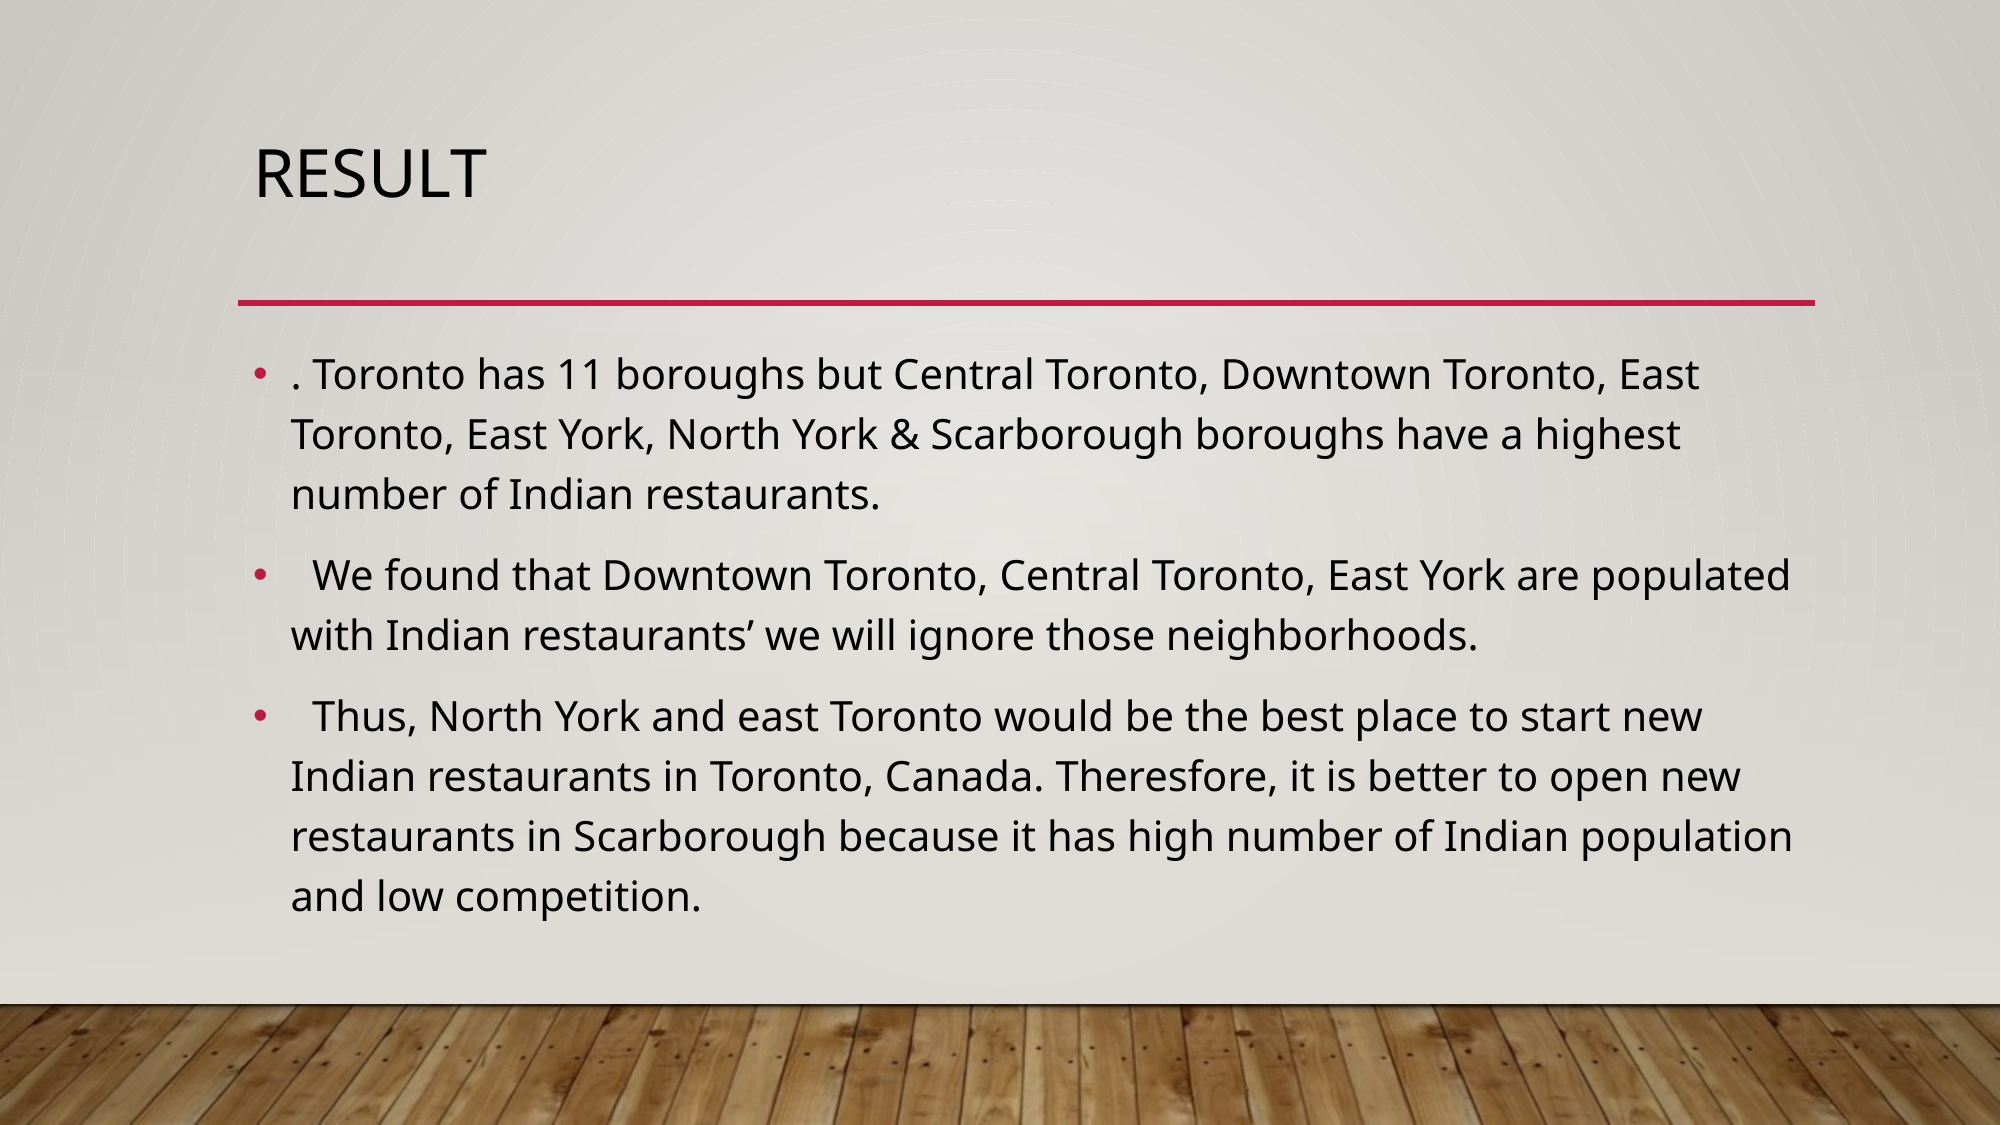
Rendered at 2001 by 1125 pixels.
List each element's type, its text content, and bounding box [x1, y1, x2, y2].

title result [238, 131, 1814, 305]
picture [0, 1004, 2000, 1125]
list . Toronto has 11 boroughs but Central Toronto, Downtown Toronto, East Toronto, East York, North York & Scarborough boroughs have a highest number of Indian restaurants. We found that Downtown Toronto, Central Toronto, East York are populated with Indian restaurants’ we will ignore those neighborhoods. Thus, North York and east Toronto would be the best place to start new Indian restaurants in Toronto, Canada. Theresfore, it is better to open new restaurants in Scarborough because it has high number of Indian population and low competition. [238, 330, 1814, 897]
